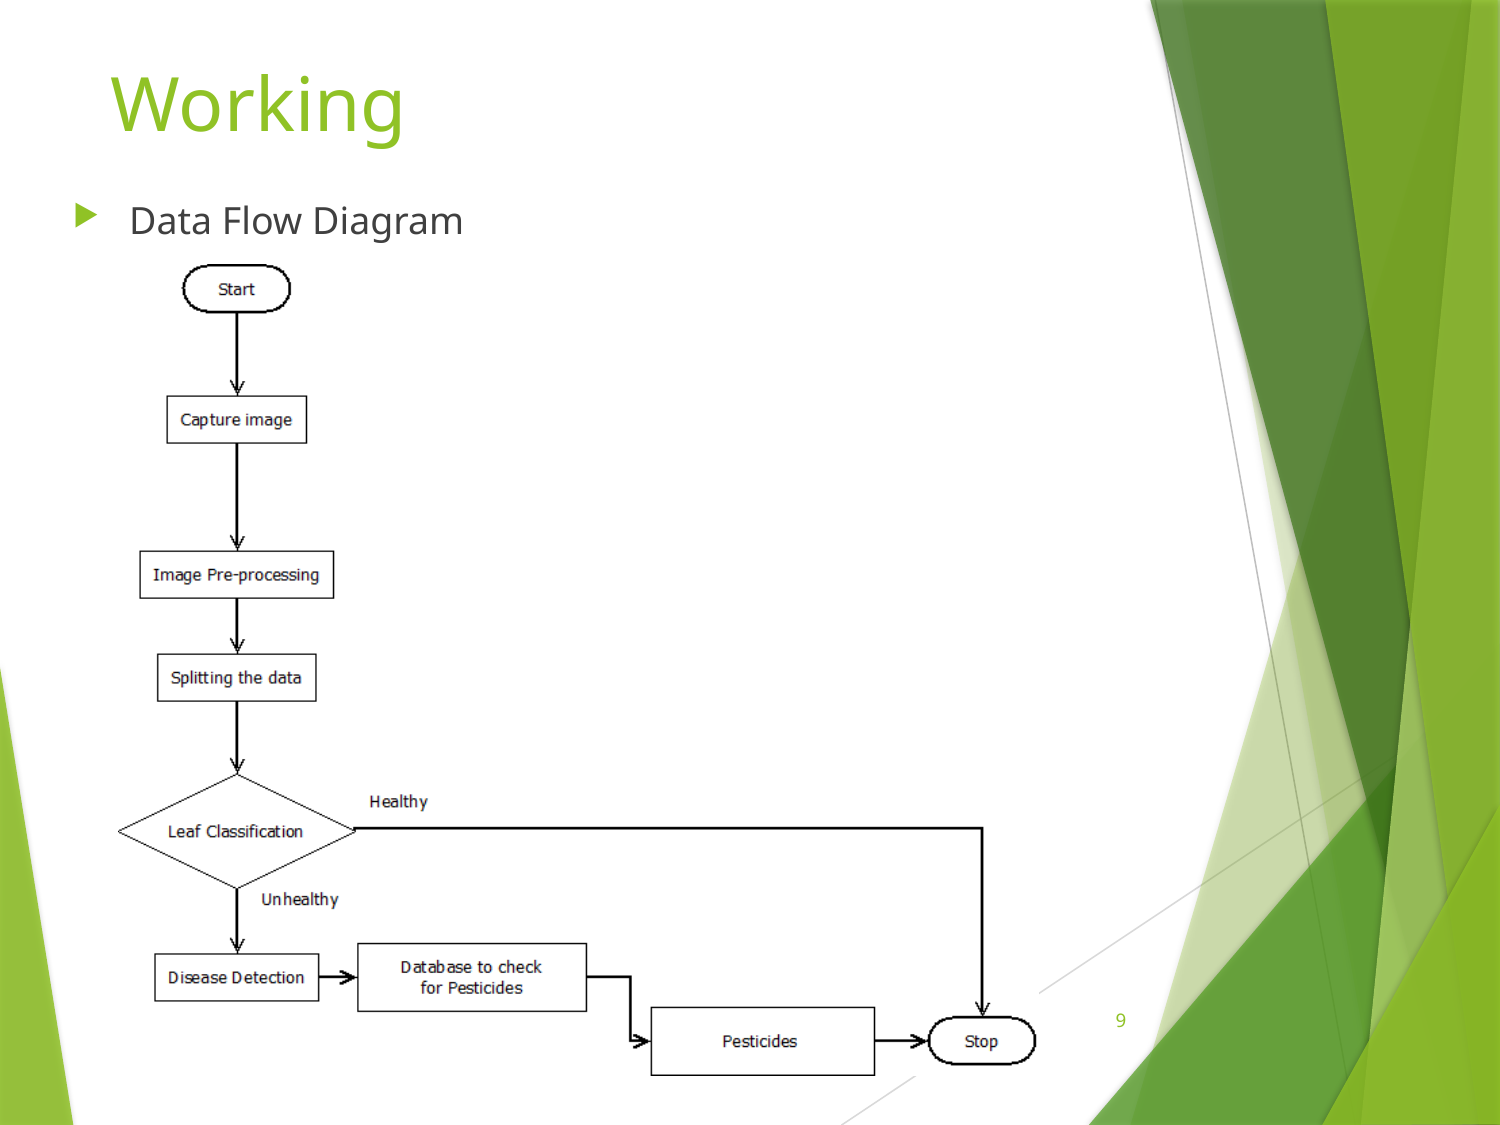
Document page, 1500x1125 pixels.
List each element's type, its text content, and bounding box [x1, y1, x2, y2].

slide_number 9 [1057, 991, 1142, 1051]
list Data Flow Diagram [57, 189, 1100, 265]
picture [118, 263, 1039, 1077]
title Working [95, 49, 1138, 165]
